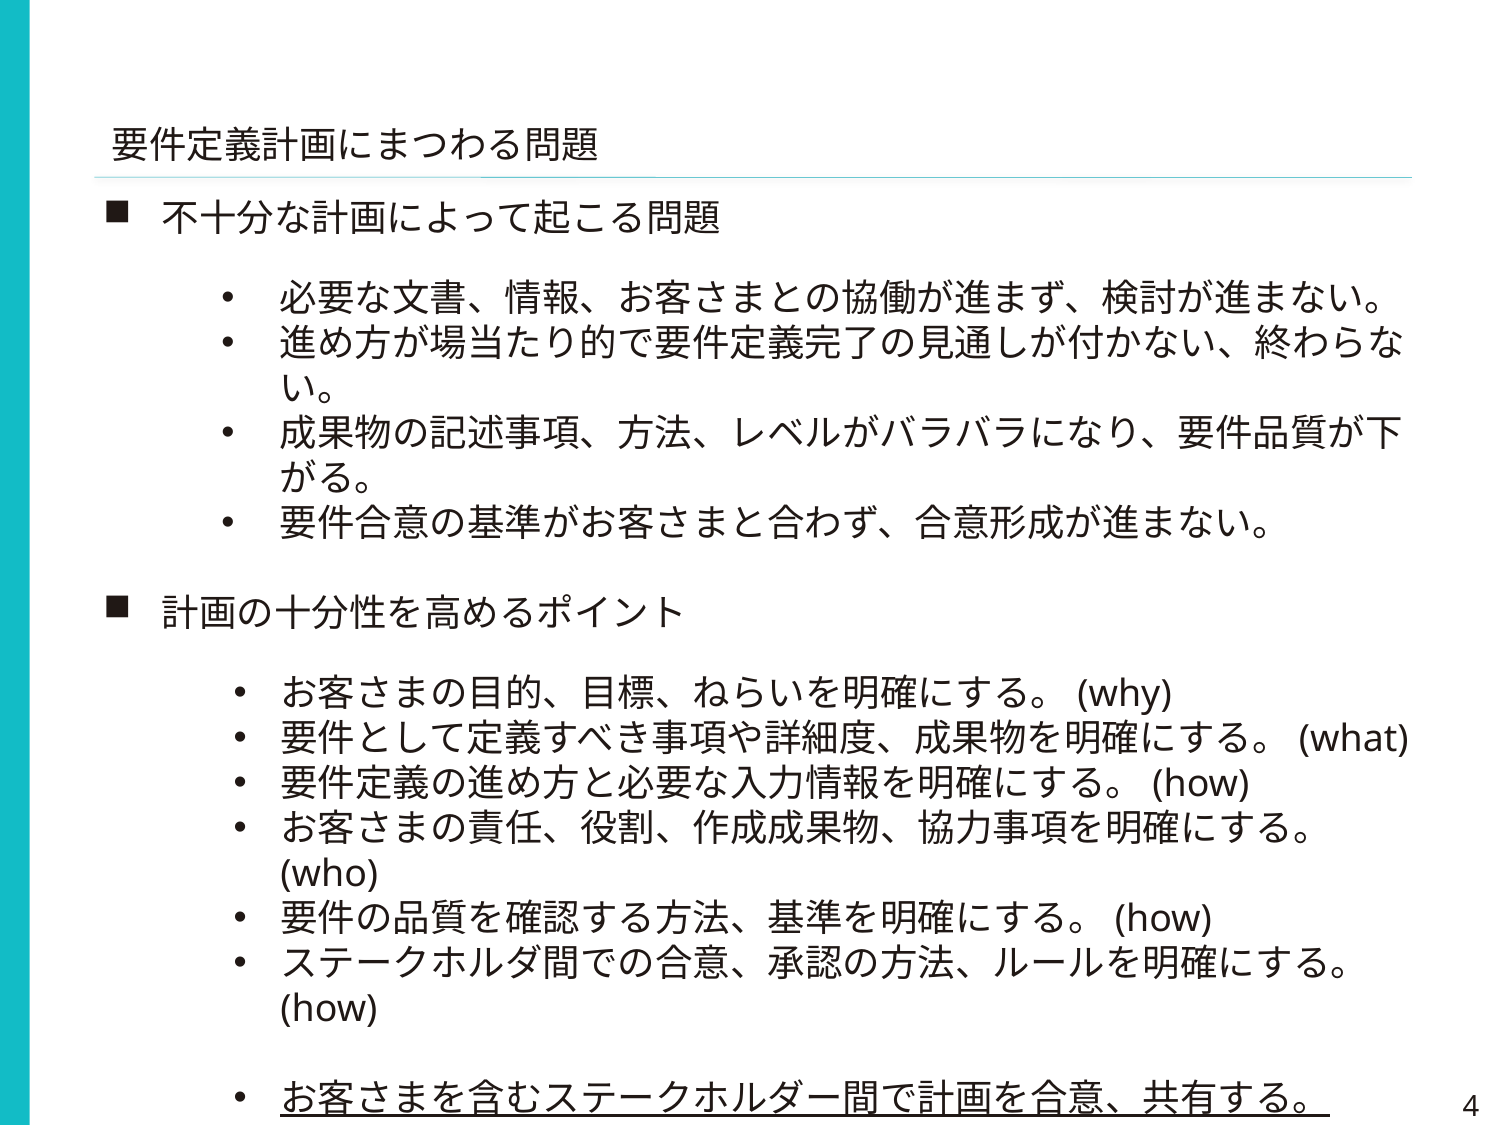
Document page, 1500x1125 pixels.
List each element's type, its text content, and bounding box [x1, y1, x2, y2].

text_box 不十分な計画によって起こる問題 必要な文書、情報、お客さまとの協働が進まず、検討が進まない。 進め方が場当たり的で要件定義完了の見通しが付かない、終わらない。 成果物の記述事項、方法、レベルがバラバラになり、要件品質が下がる。 要件合意の基準がお客さまと合わず、合意形成が進まない。 計画の十分性を高めるポイント お客さまの目的、目標、ねらいを明確にする。(why) 要件として定義すべき事項や詳細度、成果物を明確にする。(what) 要件定義の進め方と必要な入力情報を明確にする。(how) お客さまの責任、役割、作成成果物、協力事項を明確にする。(who) 要件の品質を確認する方法、基準を明確にする。(how) ステークホルダ間での合意、承認の方法、ルールを明確にする。(how) お客さまを含むステークホルダー間で計画を合意、共有する。 [88, 186, 1436, 1125]
list 要件定義計画にまつわる問題 [97, 113, 1054, 173]
picture [0, 0, 49, 1125]
slide_number 4 [1285, 1079, 1495, 1125]
